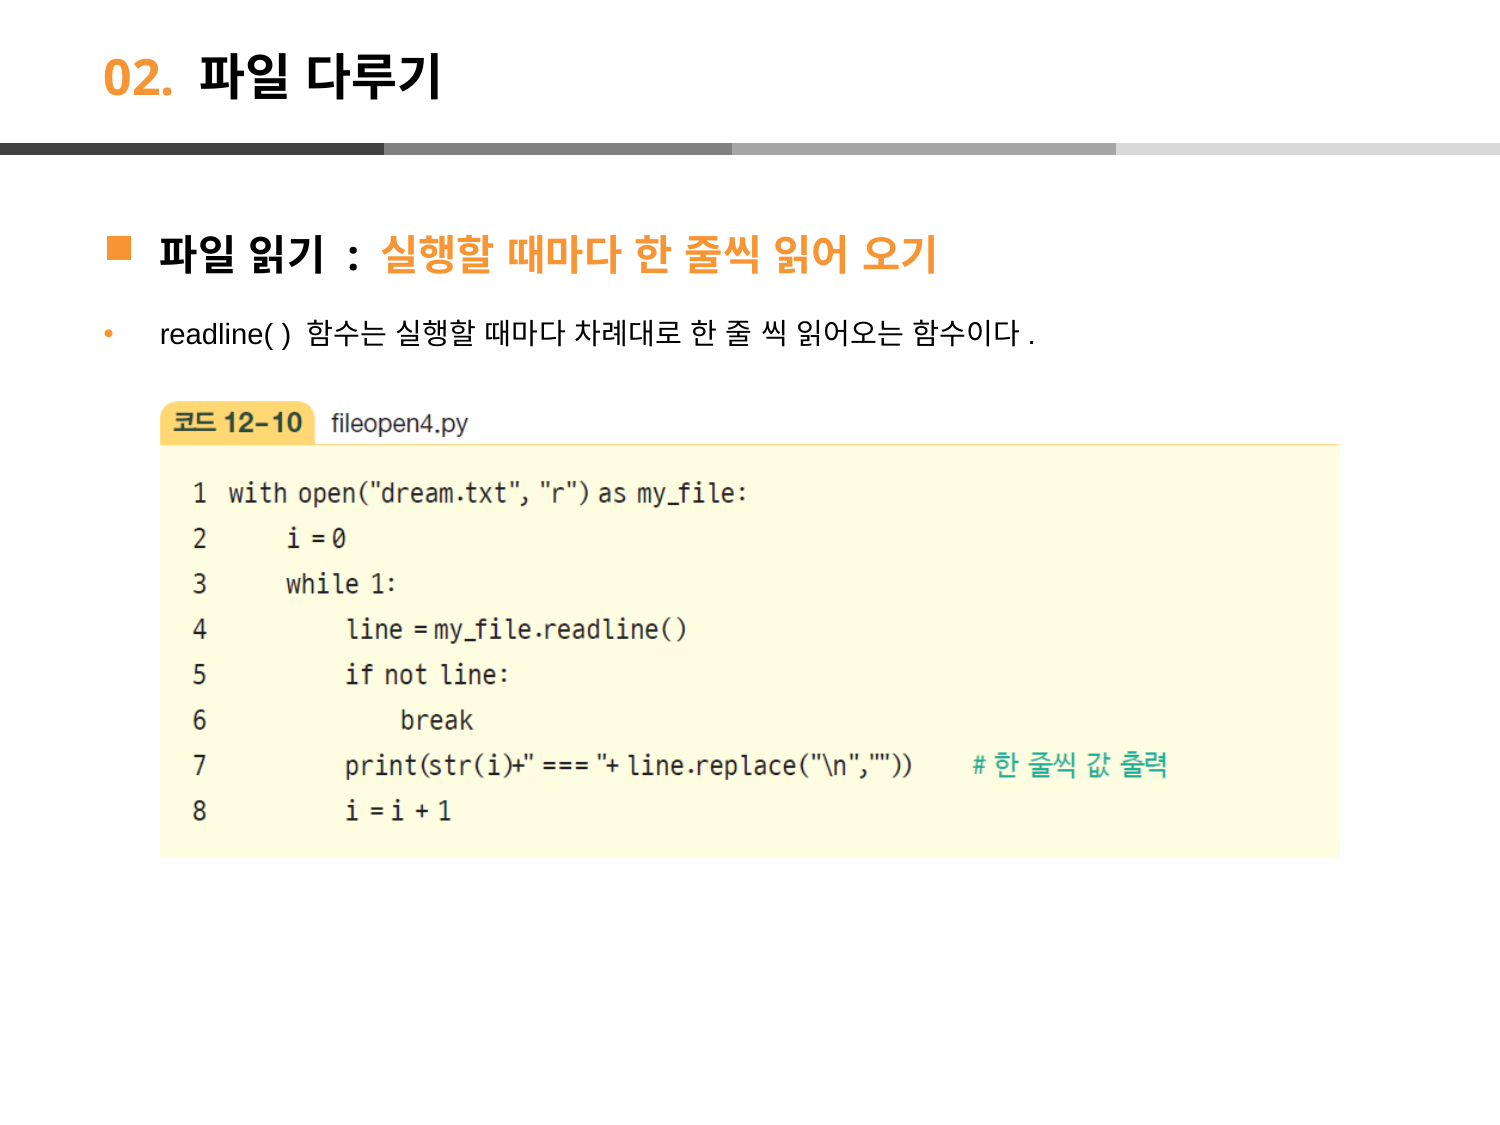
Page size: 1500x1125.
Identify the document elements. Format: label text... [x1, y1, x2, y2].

picture [159, 399, 1341, 870]
title 02. 파일 다루기 [88, 30, 1211, 121]
text_box readline( ) 함수는 실행할 때마다 차례대로 한 줄 씩 읽어오는 함수이다. [88, 290, 1365, 480]
list 파일 읽기 : 실행할 때마다 한 줄씩 읽어 오기 [88, 196, 1436, 386]
